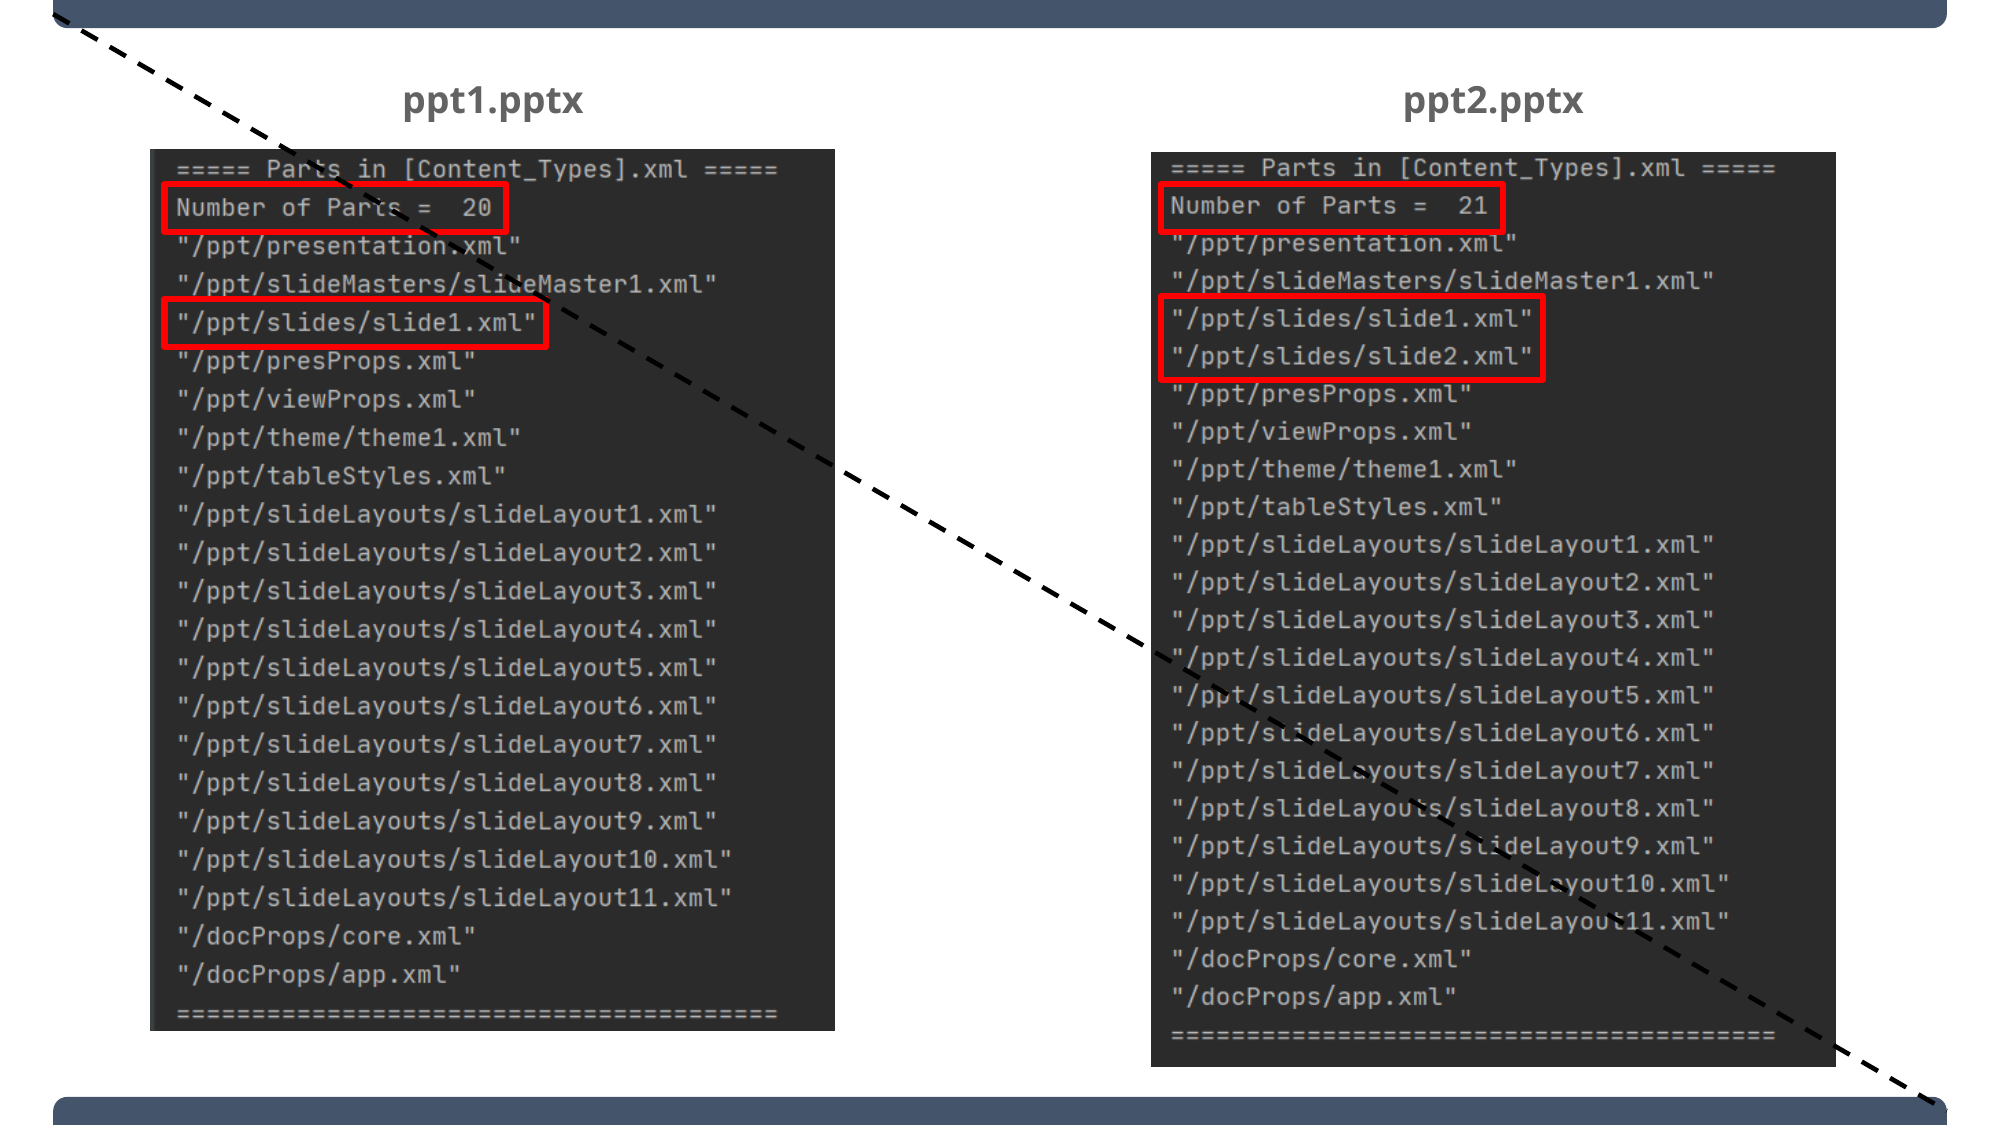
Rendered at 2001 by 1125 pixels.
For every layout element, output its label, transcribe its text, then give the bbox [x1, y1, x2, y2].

text_box ppt1.pptx [238, 68, 748, 129]
text_box [52, 0, 1948, 30]
text_box [52, 1095, 1948, 1125]
picture [150, 149, 835, 1031]
picture [1151, 152, 1836, 1067]
text_box ppt2.pptx [1238, 68, 1748, 129]
